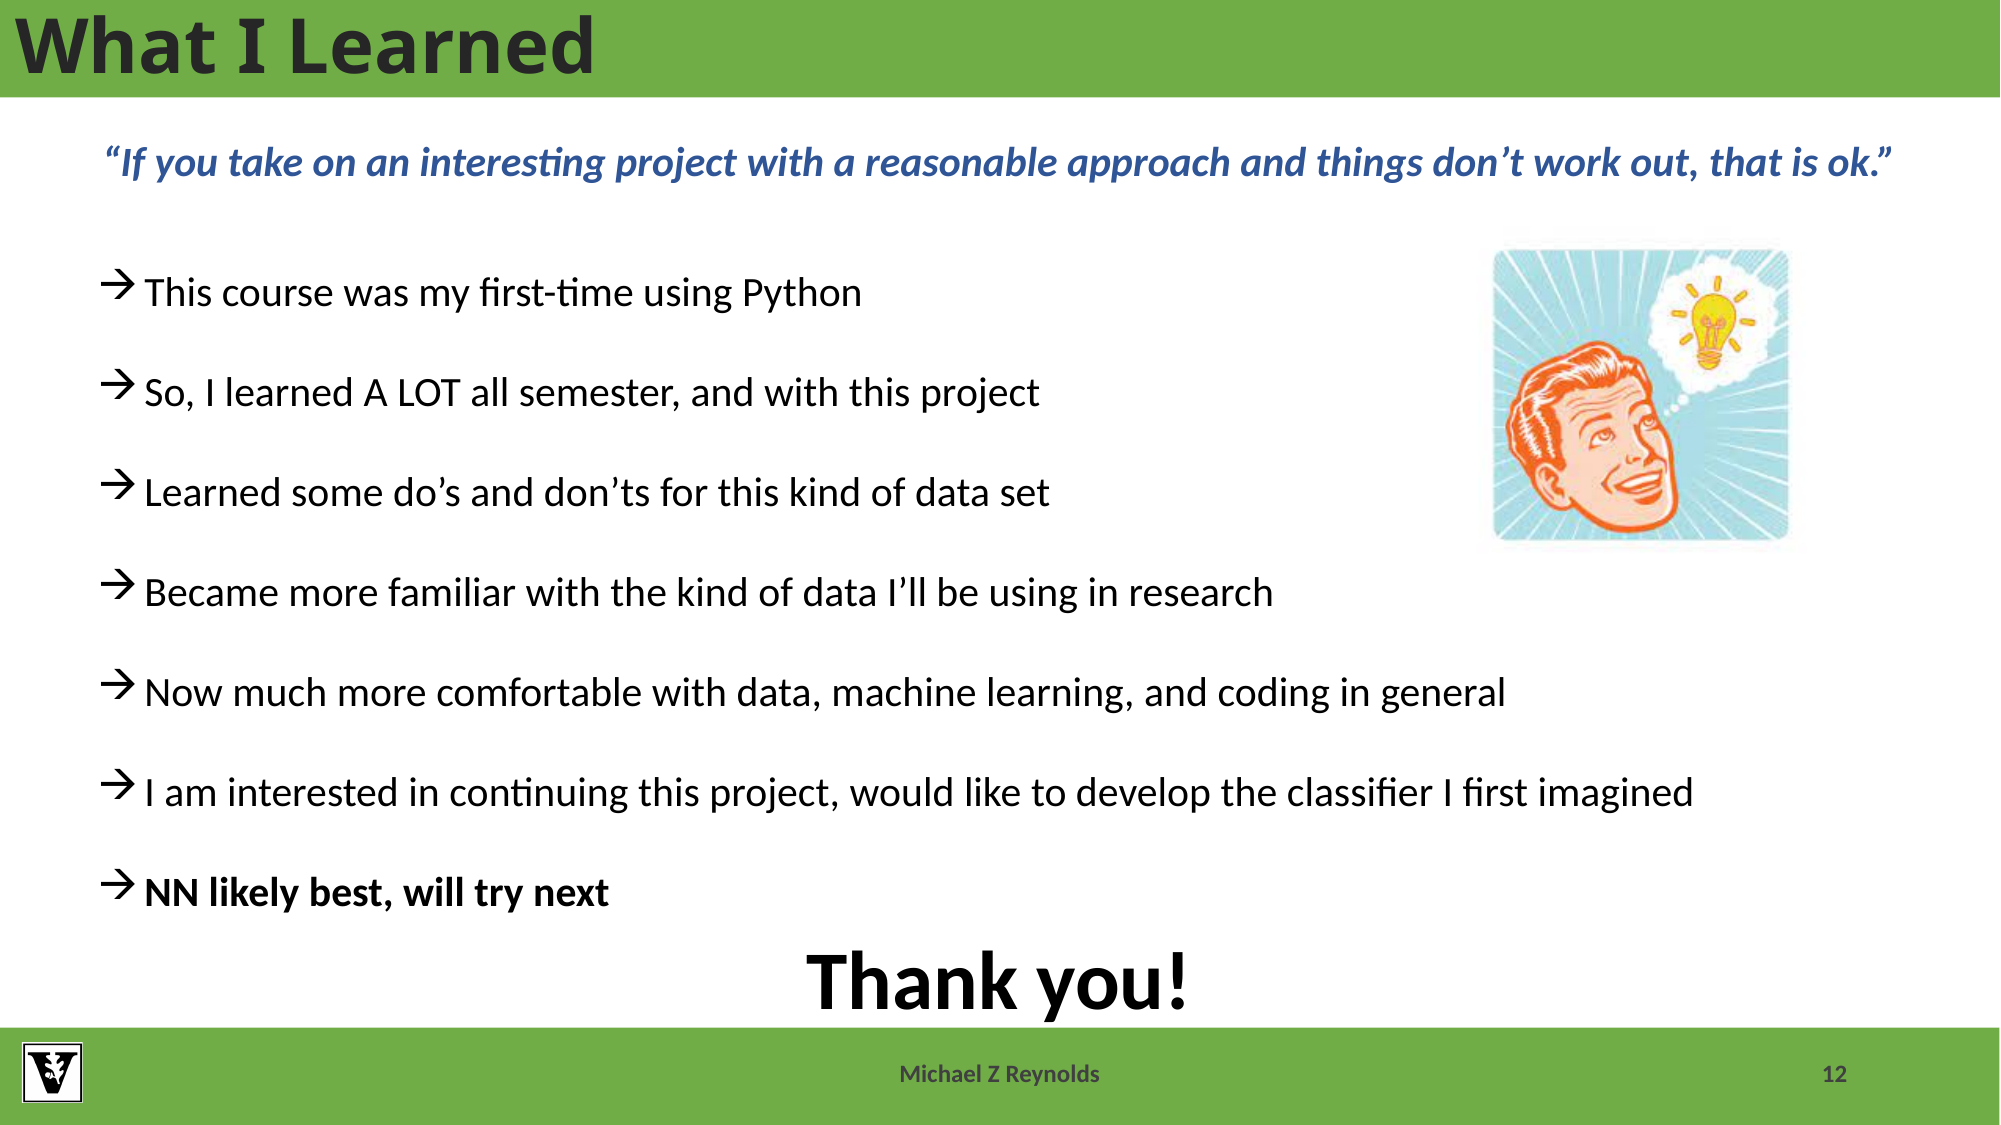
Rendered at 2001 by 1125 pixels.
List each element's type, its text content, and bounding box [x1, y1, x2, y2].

text_box [0, 1027, 2000, 1125]
text_box This course was my first-time using Python So, I learned A LOT all semester, and with this project Learned some do’s and don’ts for this kind of data set Became more familiar with the kind of data I’ll be using in research Now much more comfortable with data, machine learning, and coding in general I am interested in continuing this project, would like to develop the classifier I first imagined NN likely best, will try next [82, 257, 1985, 923]
text_box Thank you! [791, 919, 1207, 1034]
slide_number 12 [1412, 1042, 1863, 1103]
picture [1454, 226, 1821, 563]
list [21, 1042, 83, 1103]
title What I Learned [0, 0, 2000, 98]
footer Michael Z Reynolds [662, 1042, 1338, 1103]
text_box “If you take on an interesting project with a reasonable approach and things don’t work out, that is ok.” [87, 126, 1913, 192]
